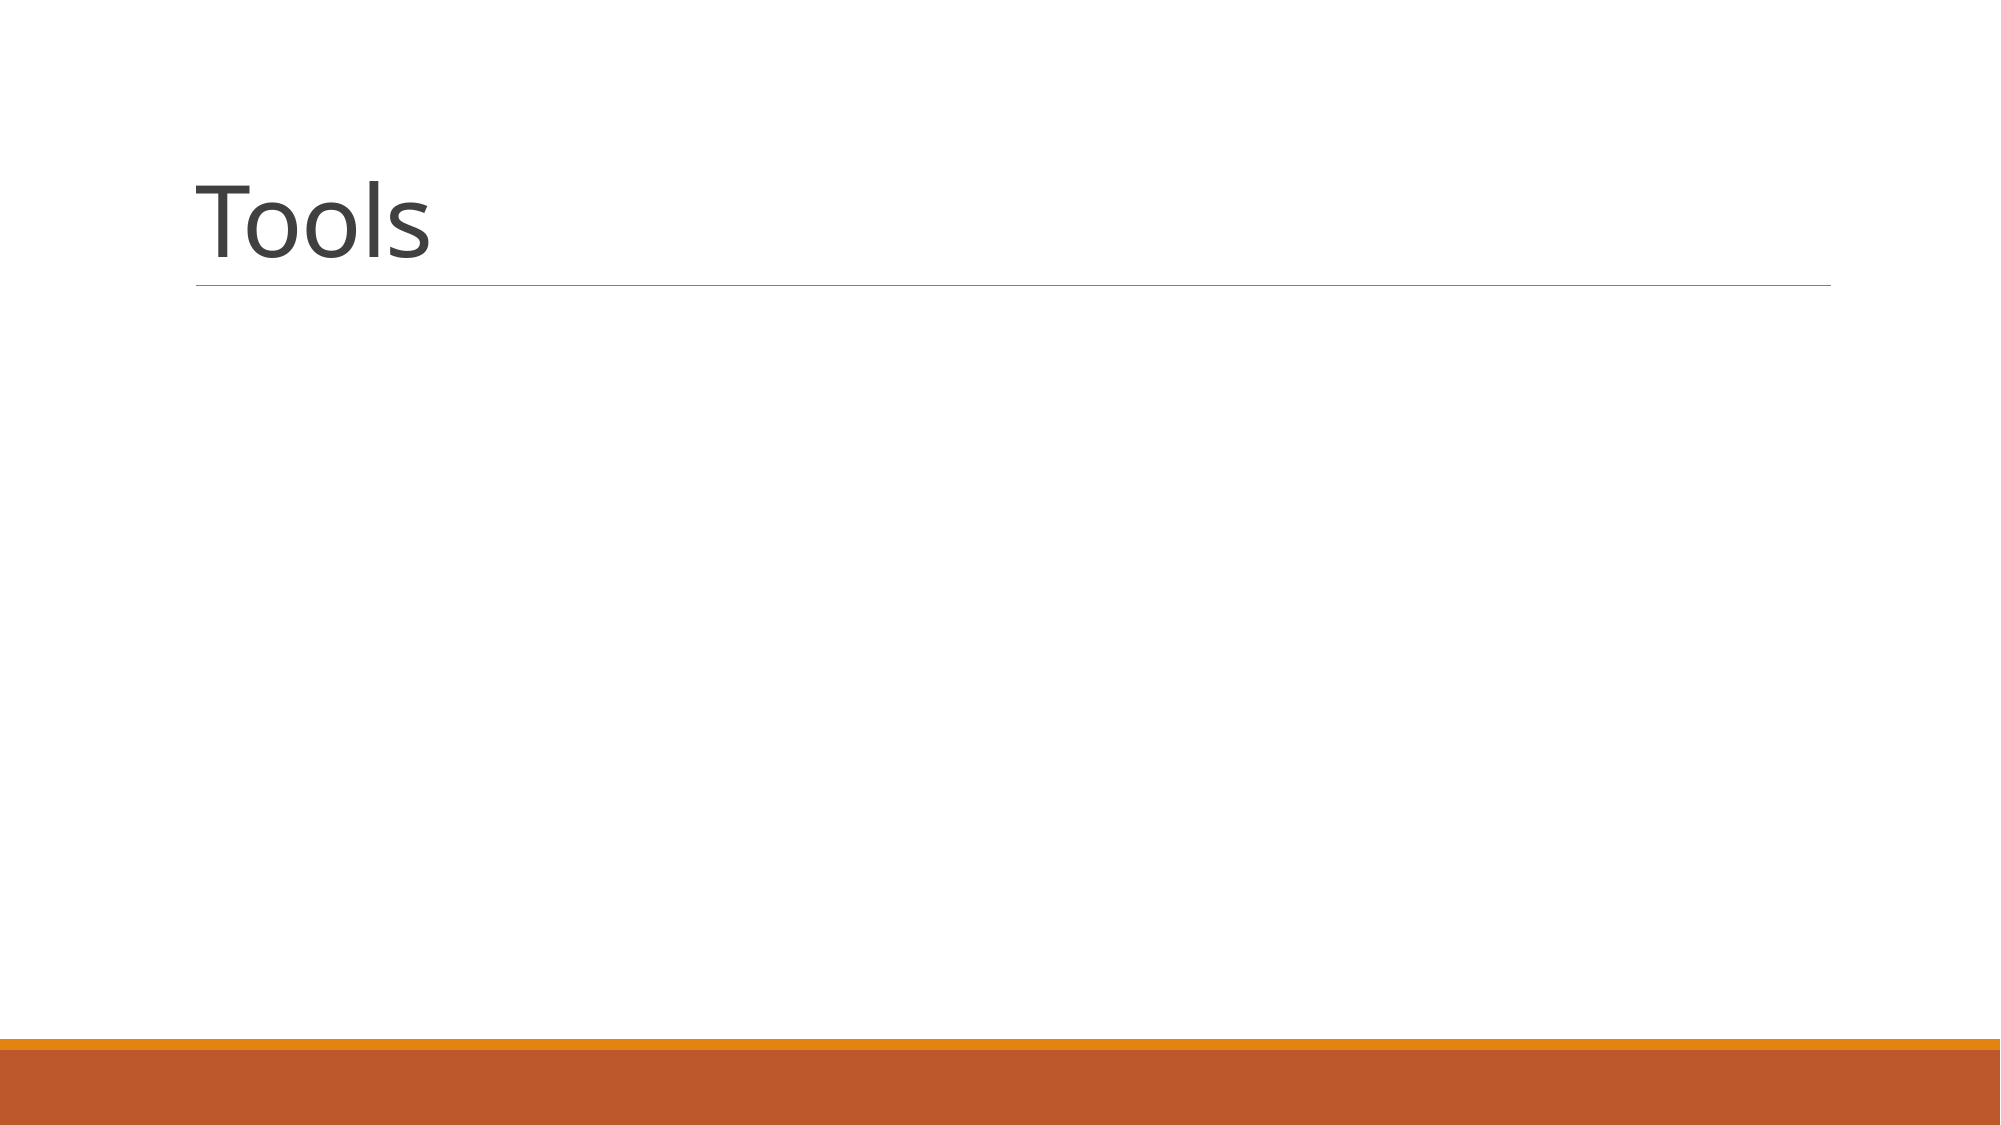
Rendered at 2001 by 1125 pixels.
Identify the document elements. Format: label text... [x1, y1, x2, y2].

title Tools [180, 47, 1830, 285]
